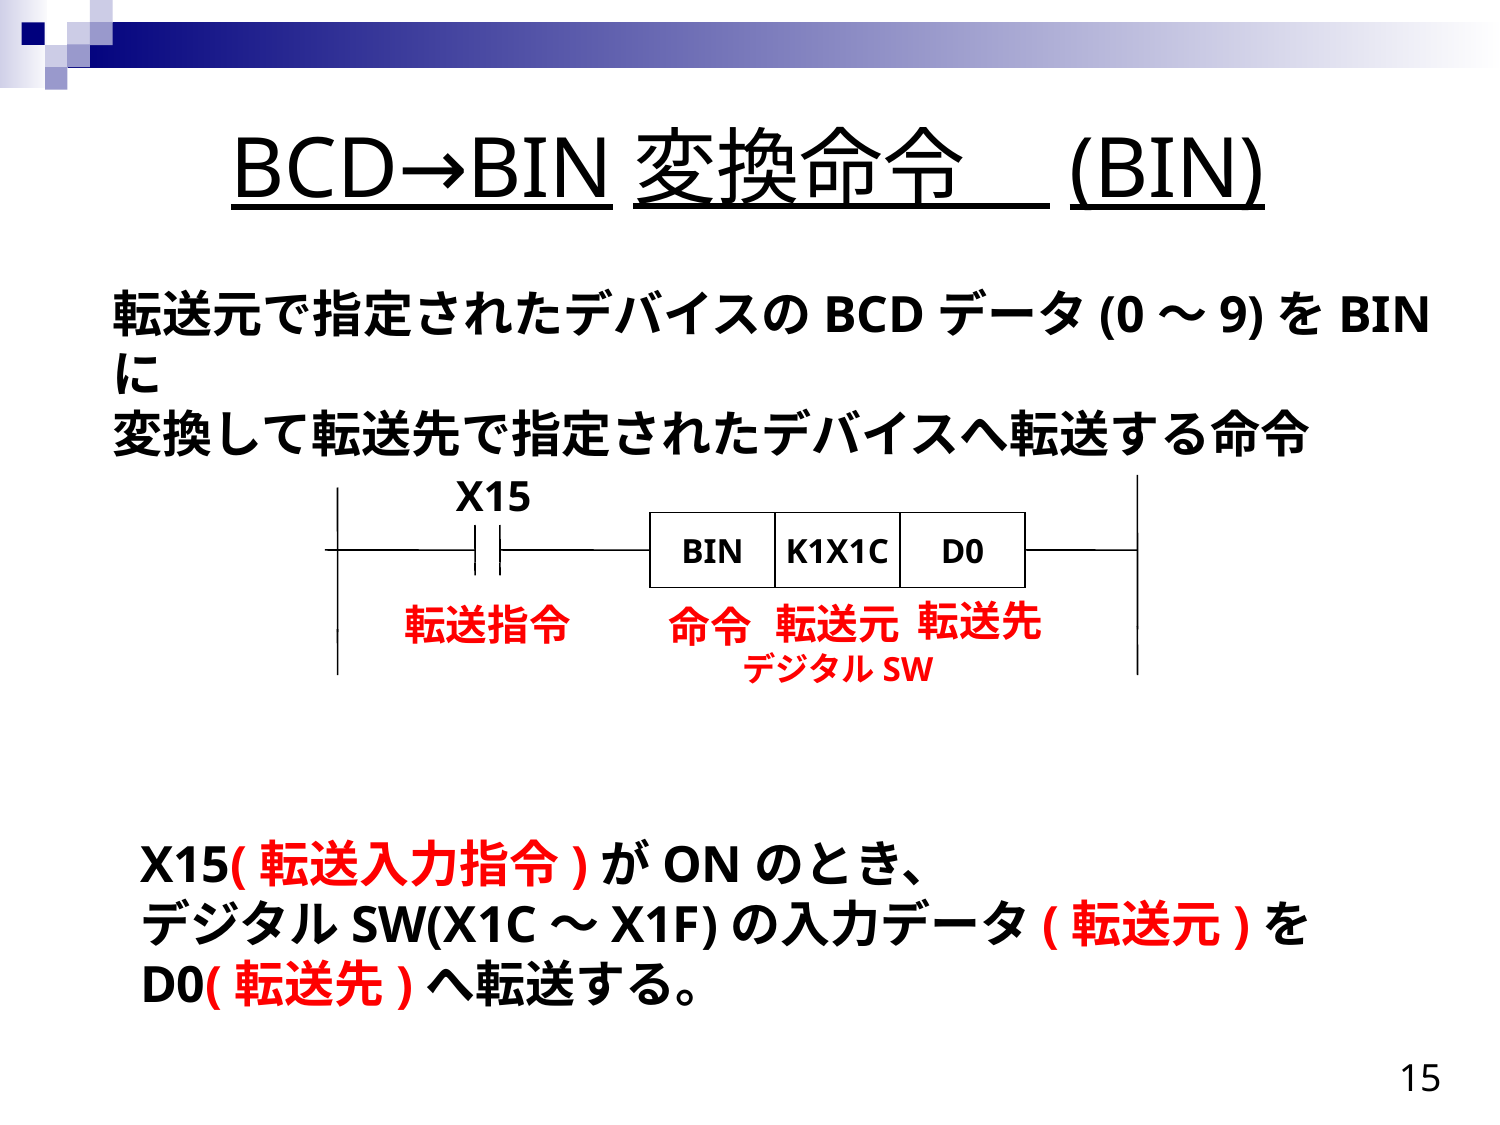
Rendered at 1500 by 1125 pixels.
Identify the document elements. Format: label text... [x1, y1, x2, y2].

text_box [474, 524, 501, 576]
text_box 転送元 デジタルSW [760, 610, 916, 676]
text_box BIN [650, 512, 774, 588]
text_box D0 [900, 512, 1025, 588]
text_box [1137, 474, 1151, 676]
text_box K1X1C [774, 512, 900, 588]
slide_number 15 [1340, 1034, 1500, 1125]
text_box 転送元で指定されたデバイスのBCDデータ(0～9)をBINに 変換して転送先で指定されたデバイスへ転送する命令 [97, 274, 1473, 470]
text_box 転送指令 [389, 591, 587, 657]
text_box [324, 487, 338, 676]
text_box 転送先 [902, 587, 1058, 653]
text_box X15 [449, 462, 538, 528]
text_box 命令 [653, 593, 768, 659]
text_box BCD→BIN変換命令 (BIN) [97, 106, 1398, 222]
text_box X15(転送入力指令)がONのとき、 デジタルSW(X1C～X1F)の入力データ(転送元)を D0(転送先)へ転送する。 [124, 824, 1413, 1020]
